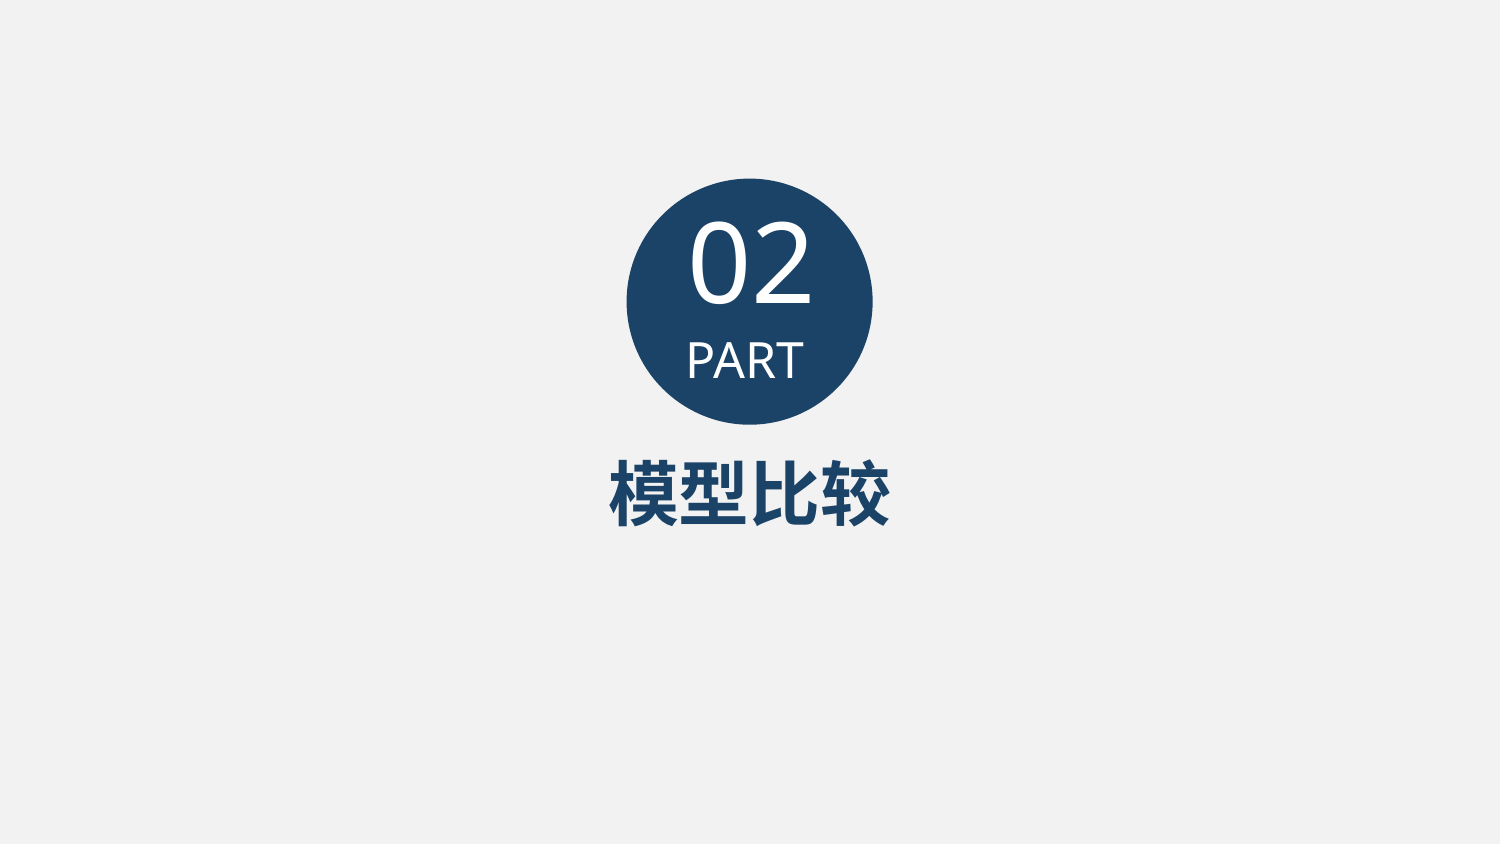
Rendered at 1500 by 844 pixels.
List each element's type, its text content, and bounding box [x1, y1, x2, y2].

text_box [667, 395, 832, 426]
text_box 02 PART [609, 258, 894, 395]
text_box 模型比较 [407, 444, 1092, 541]
text_box [633, 177, 866, 258]
